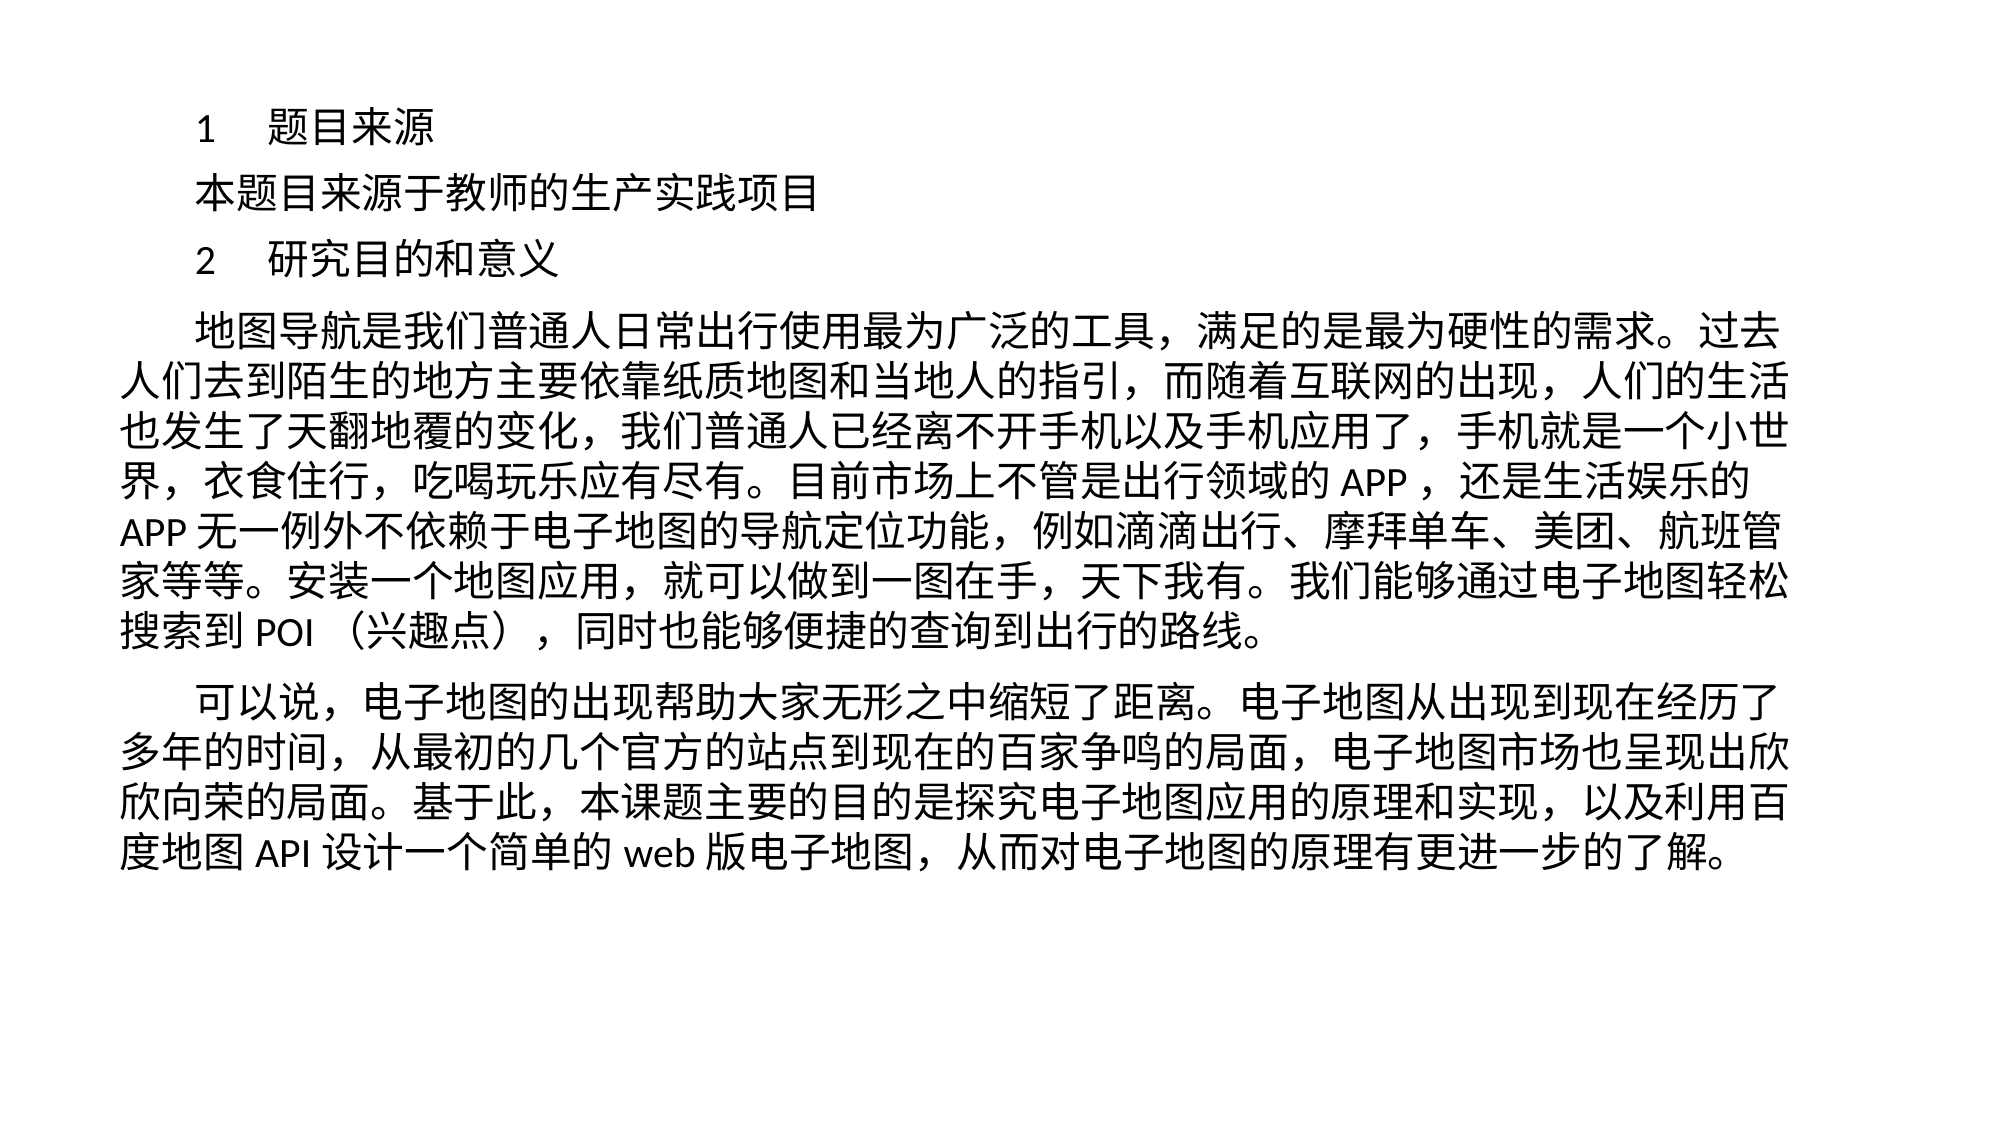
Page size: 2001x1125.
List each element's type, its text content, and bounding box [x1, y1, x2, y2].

list 1 题目来源 本题目来源于教师的生产实践项目 2 研究目的和意义 地图导航是我们普通人日常出行使用最为广泛的工具，满足的是最为硬性的需求。过去人们去到陌生的地方主要依靠纸质地图和当地人的指引，而随着互联网的出现，人们的生活也发生了天翻地覆的变化，我们普通人已经离不开手机以及手机应用了，手机就是一个小世界，衣食住行，吃喝玩乐应有尽有。目前市场上不管是出行领域的APP，还是生活娱乐的APP无一例外不依赖于电子地图的导航定位功能，例如滴滴出行、摩拜单车、美团、航班管家等等。安装一个地图应用，就可以做到一图在手，天下我有。我们能够通过电子地图轻松搜索到POI（兴趣点），同时也能够便捷的查询到出行的路线。 可以说，电子地图的出现帮助大家无形之中缩短了距离。电子地图从出现到现在经历了多年的时间，从最初的几个官方的站点到现在的百家争鸣的局面，电子地图市场也呈现出欣欣向荣的局面。基于此，本课题主要的目的是探究电子地图应用的原理和实现，以及利用百度地图API设计一个简单的web版电子地图，从而对电子地图的原理有更进一步的了解。 [104, 99, 1830, 814]
